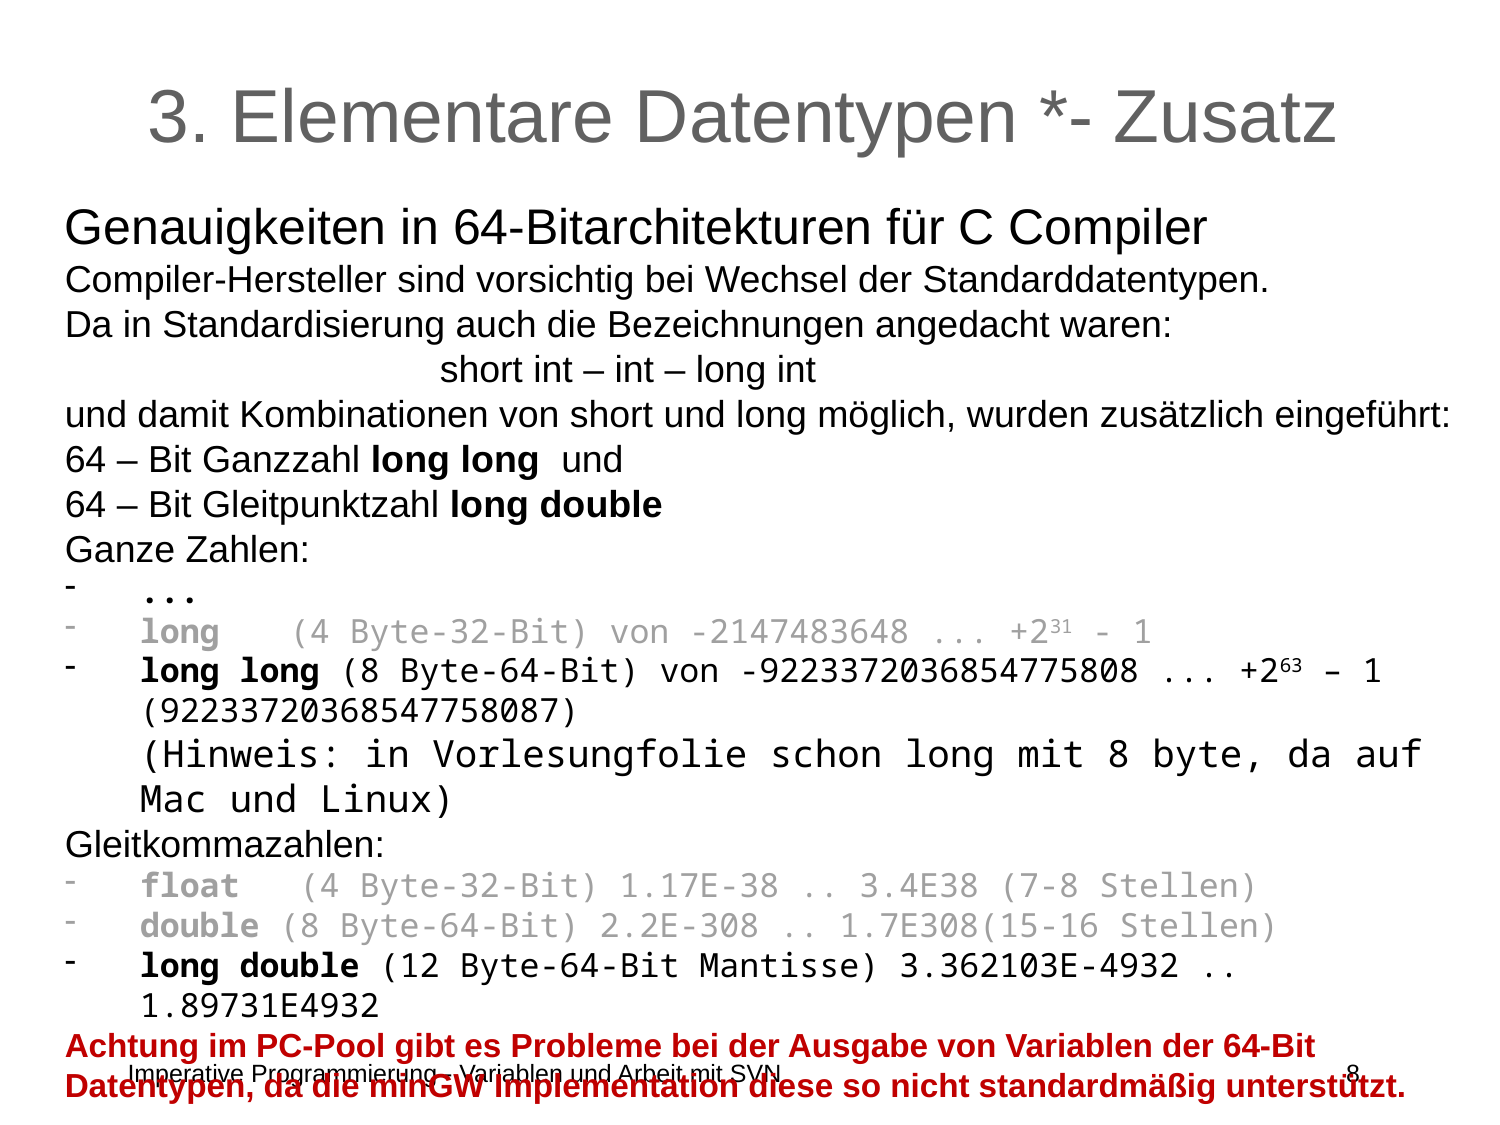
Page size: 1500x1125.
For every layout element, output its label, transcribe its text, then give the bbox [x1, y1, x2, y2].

text_box Genauigkeiten in 64-Bitarchitekturen für C Compiler Compiler-Hersteller sind vorsichtig bei Wechsel der Standarddatentypen. Da in Standardisierung auch die Bezeichnungen angedacht waren: short int – int – long int und damit Kombinationen von short und long möglich, wurden zusätzlich eingeführt: 64 – Bit Ganzzahl long long und 64 – Bit Gleitpunktzahl long double Ganze Zahlen: ... long (4 Byte-32-Bit) von -2147483648 ... +231 - 1 long long (8 Byte-64-Bit) von -9223372036854775808 ... +263 – 1 (92233720368547758087) (Hinweis: in Vorlesungfolie schon long mit 8 byte, da auf Mac und Linux) Gleitkommazahlen: float (4 Byte-32-Bit) 1.17E-38 .. 3.4E38 (7-8 Stellen) double (8 Byte-64-Bit) 2.2E-308 .. 1.7E308(15-16 Stellen) long double (12 Byte-64-Bit Mantisse) 3.362103E-4932 .. 1.89731E4932 Achtung im PC-Pool gibt es Probleme bei der Ausgabe von Variablen der 64-Bit Datentypen, da die minGW Implementation diese so nicht standardmäßig unterstützt. [49, 187, 1475, 1112]
title 3. Elementare Datentypen *- Zusatz [99, 24, 1388, 187]
